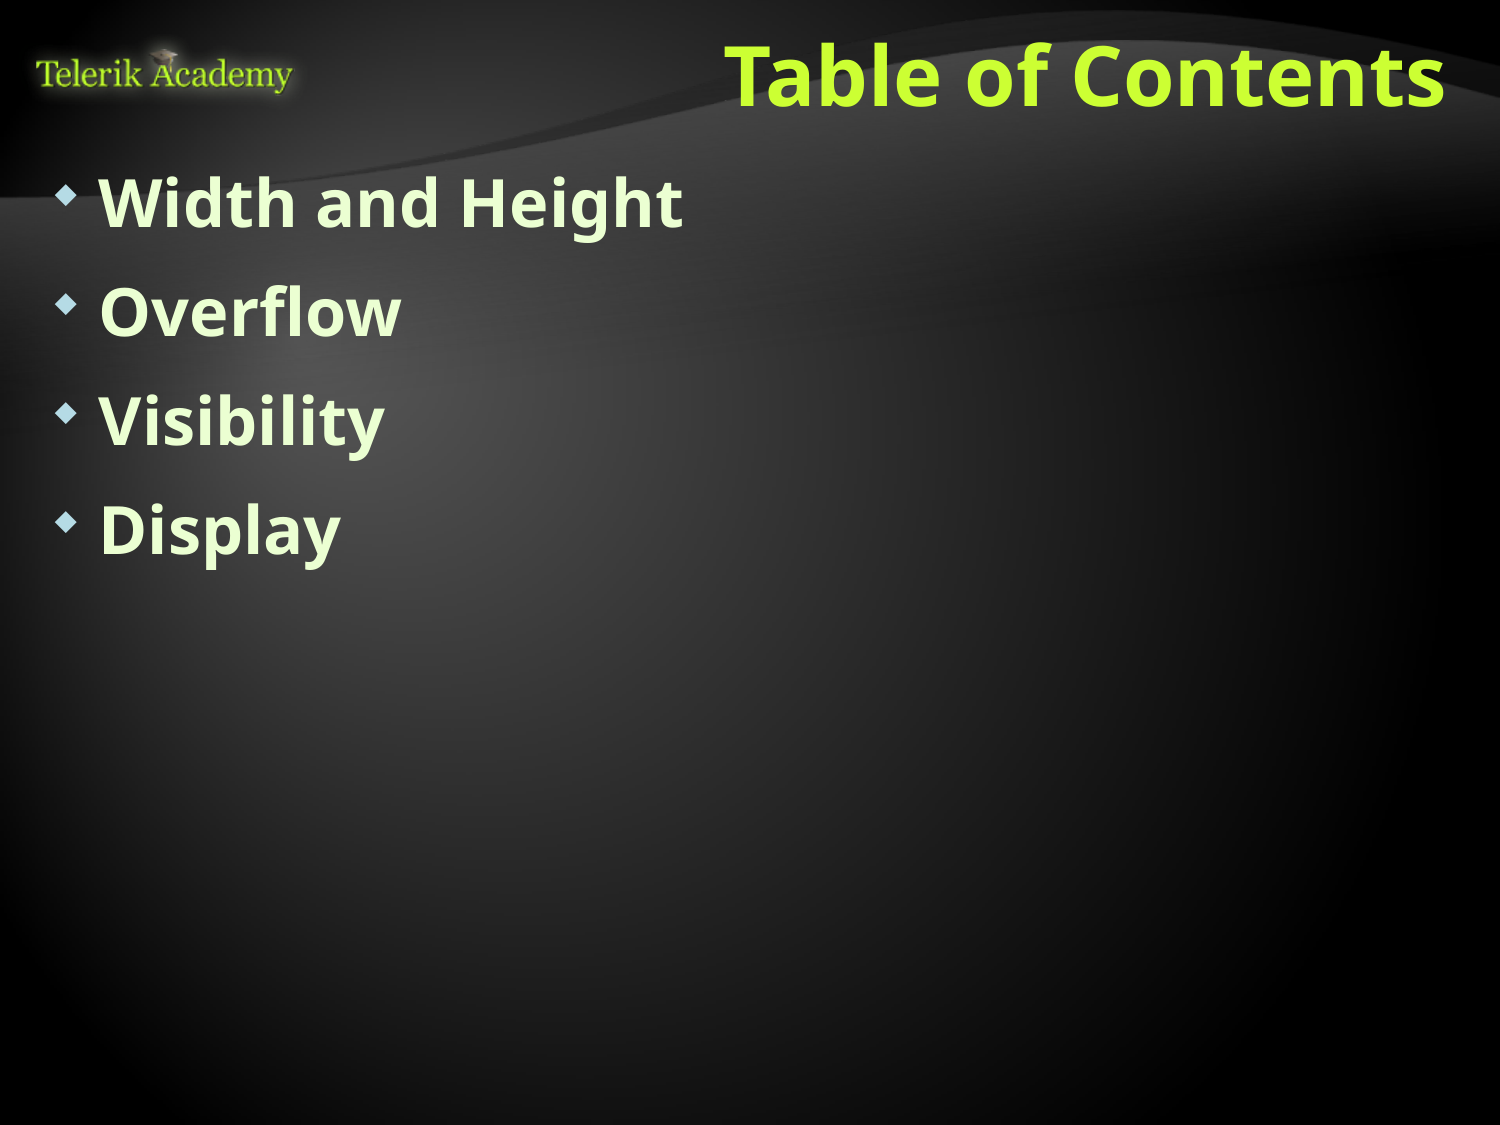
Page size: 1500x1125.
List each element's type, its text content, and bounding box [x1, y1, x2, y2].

list Width and Height Overflow Visibility Display [37, 149, 1463, 1100]
title Table of Contents [300, 12, 1463, 149]
picture [0, 0, 1500, 1125]
